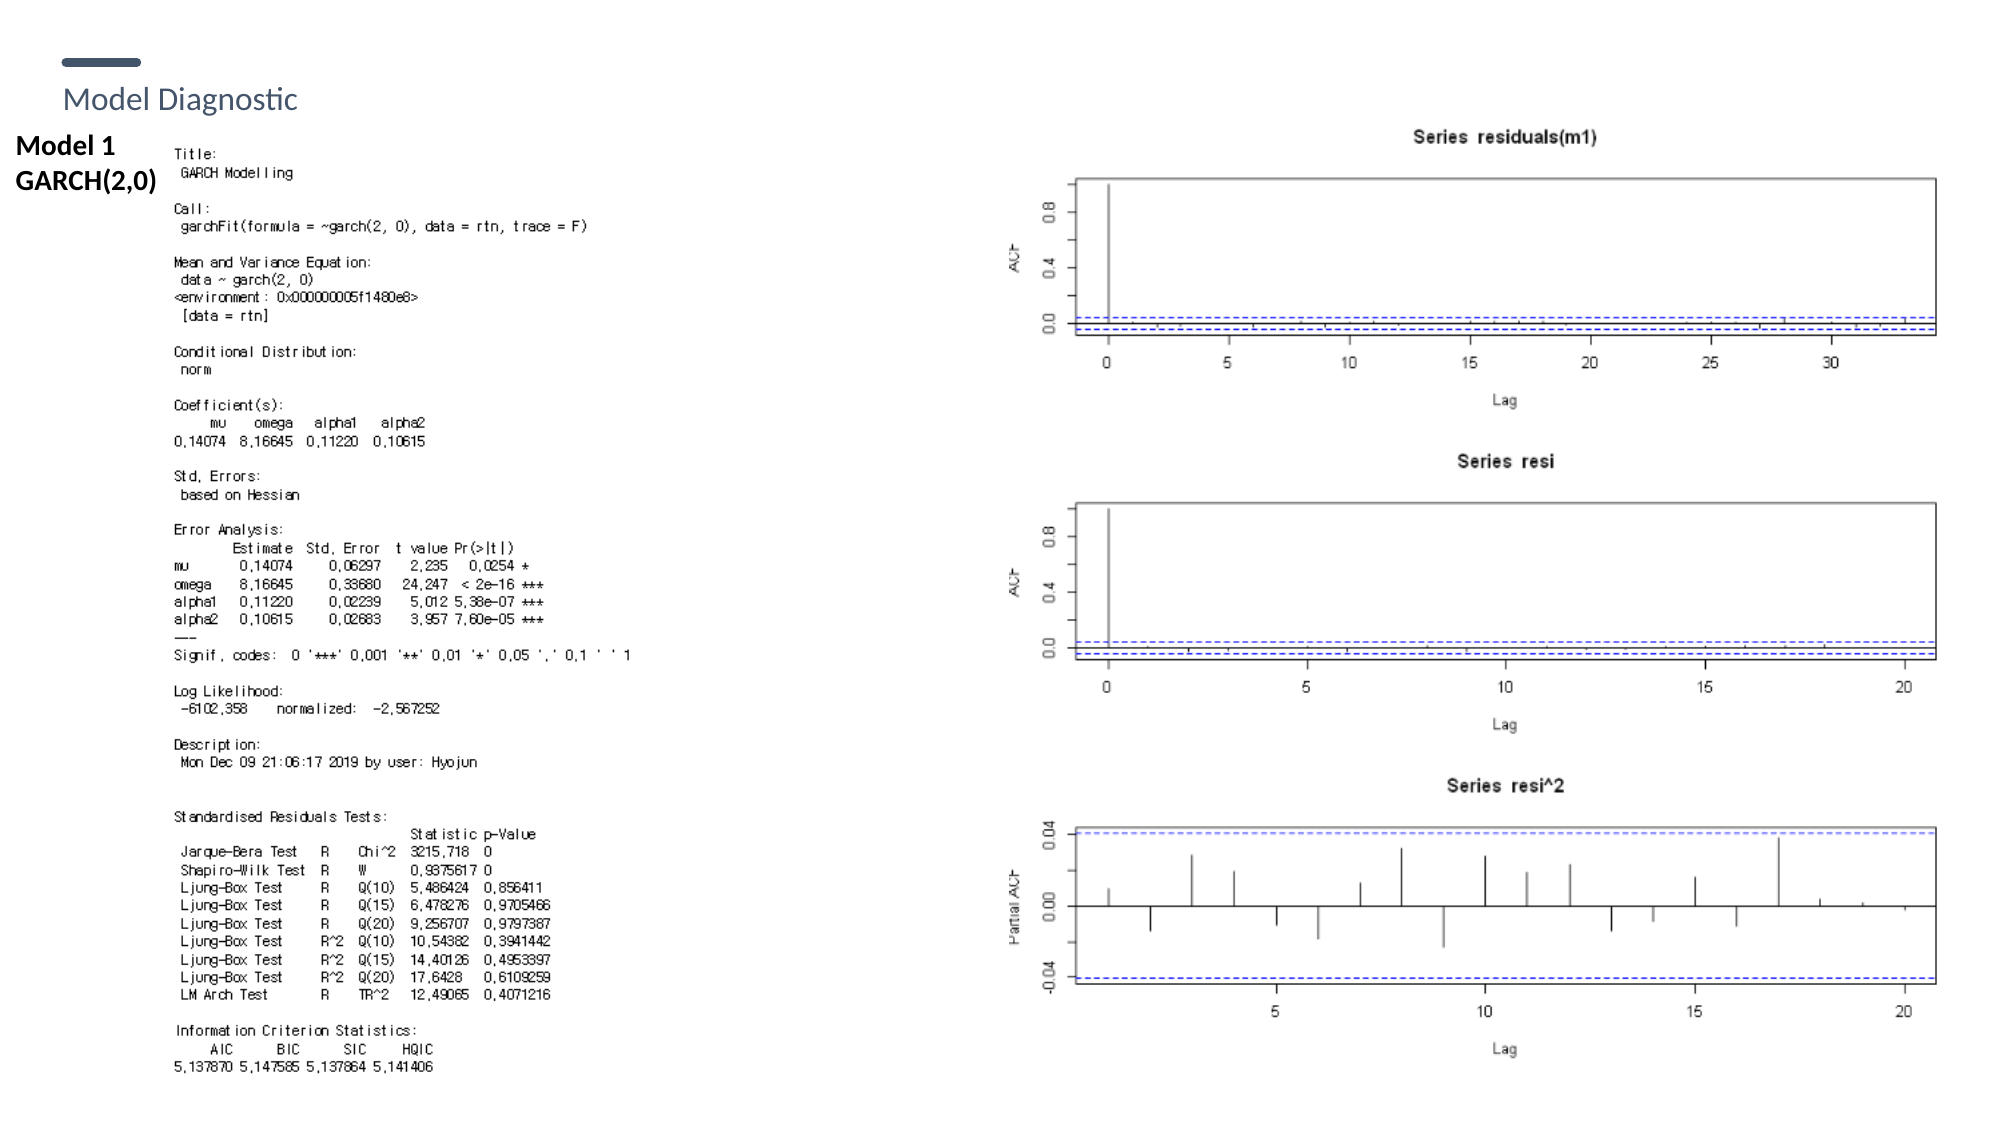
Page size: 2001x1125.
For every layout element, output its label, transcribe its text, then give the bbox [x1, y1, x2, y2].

text_box Model 1 GARCH(2,0) [0, 119, 166, 204]
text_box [62, 62, 572, 158]
picture [1009, 119, 1947, 1065]
picture [166, 138, 665, 1084]
